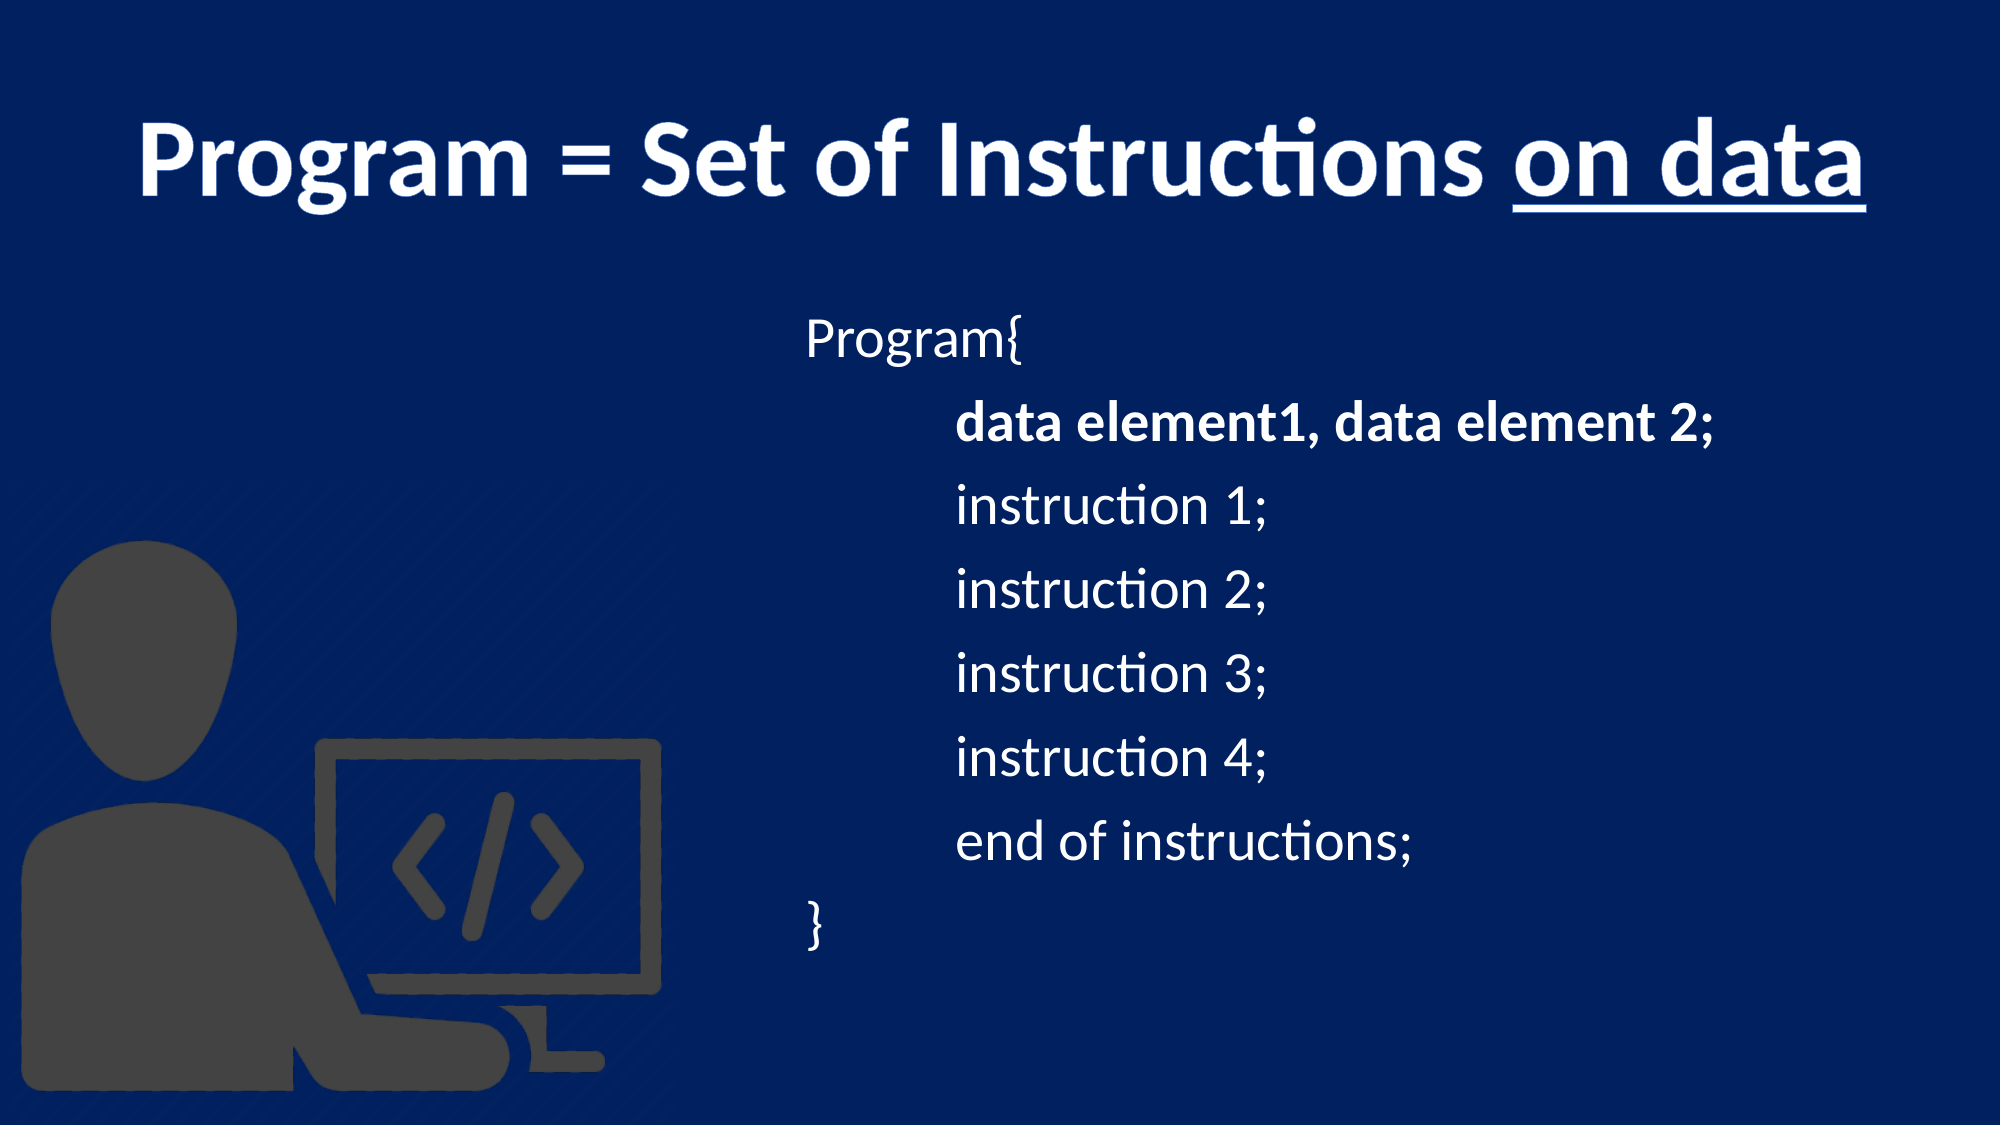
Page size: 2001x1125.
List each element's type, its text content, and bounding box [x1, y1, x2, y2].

text_box Program = Set of Instructions on data [121, 75, 1882, 226]
picture [0, 474, 683, 1125]
list Program{ data element1, data element 2; instruction 1; instruction 2; instruction 3; instruction 4; end of instructions; } [790, 299, 1863, 1029]
